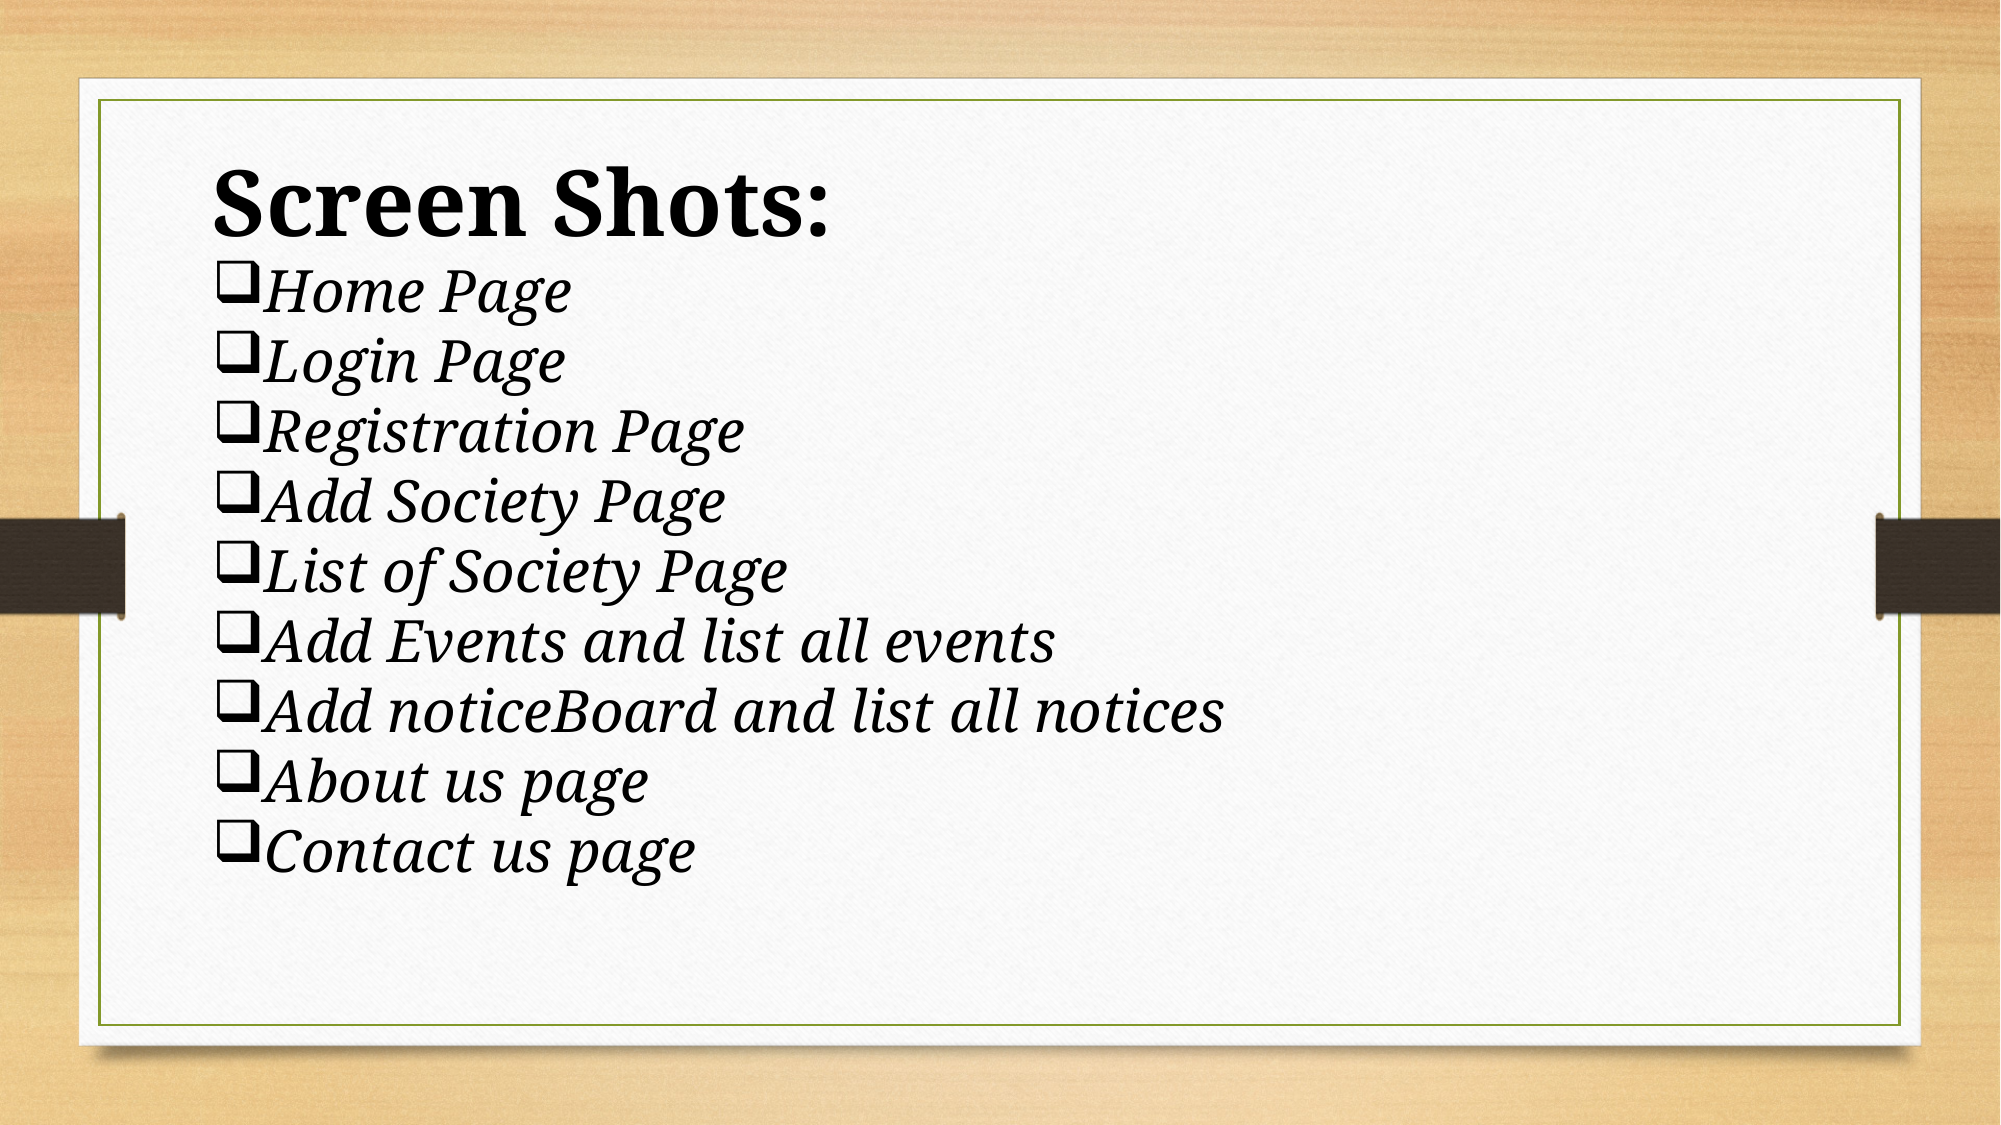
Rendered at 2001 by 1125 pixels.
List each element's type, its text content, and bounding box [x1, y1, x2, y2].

text_box Screen Shots: Home Page Login Page Registration Page Add Society Page List of Society Page Add Events and list all events Add noticeBoard and list all notices About us page Contact us page [197, 136, 1803, 937]
picture [0, 0, 2001, 1125]
